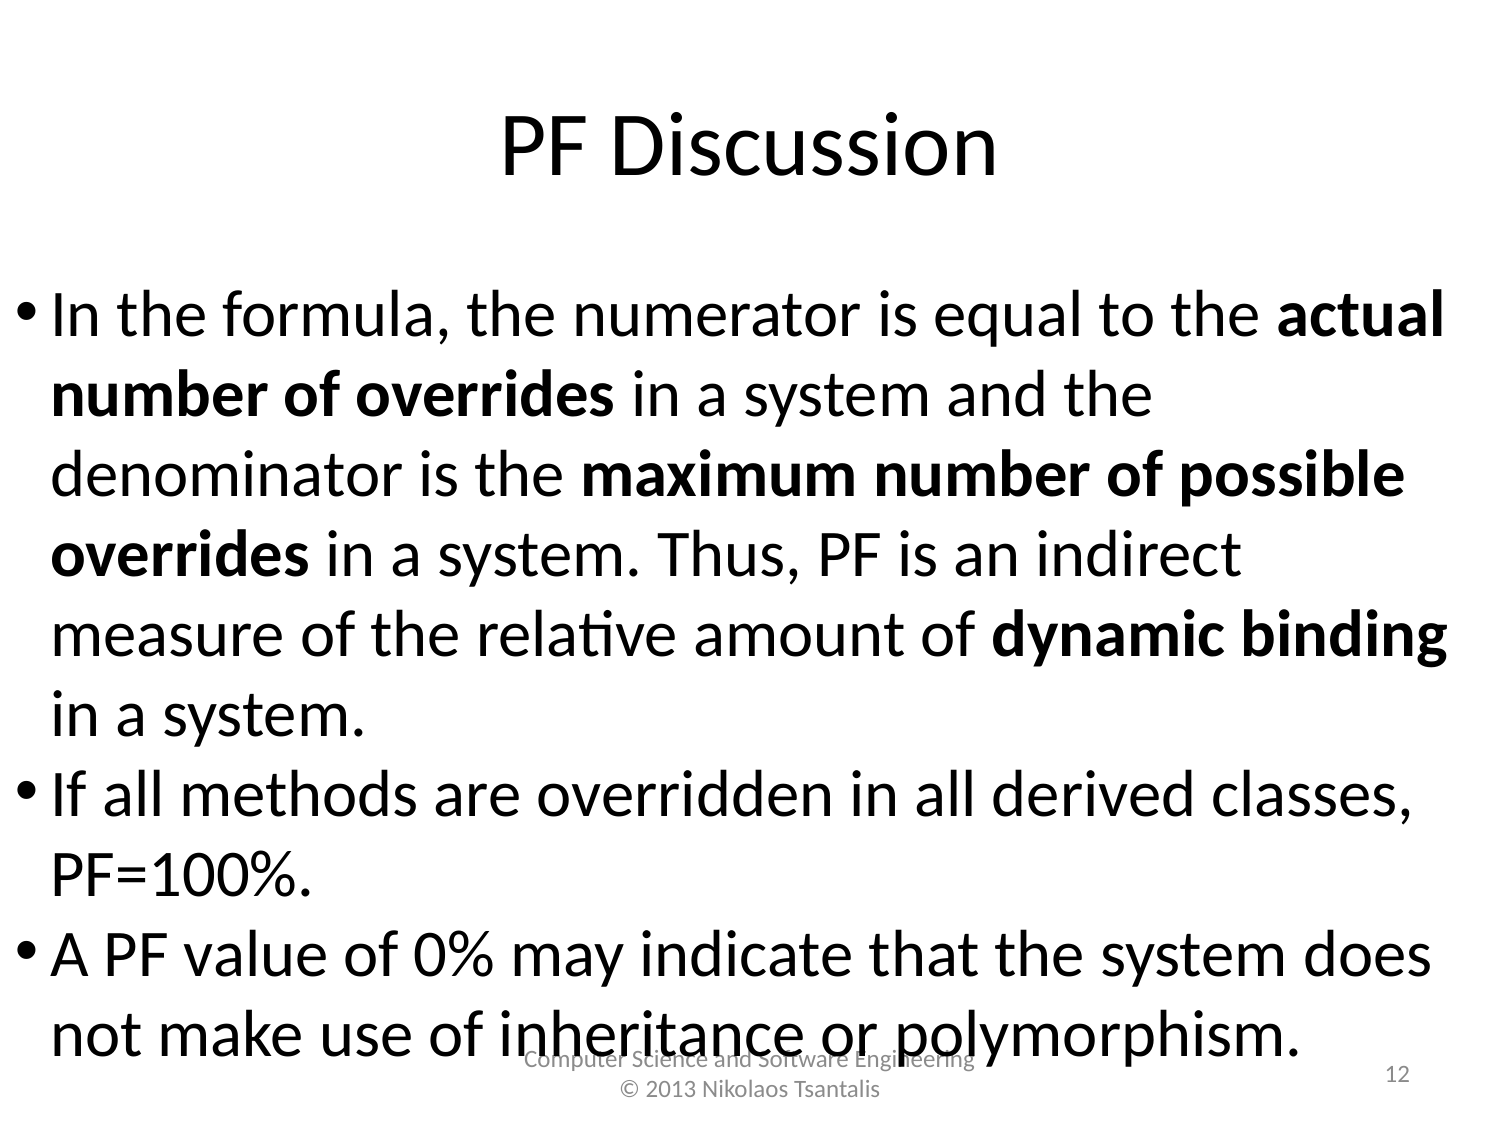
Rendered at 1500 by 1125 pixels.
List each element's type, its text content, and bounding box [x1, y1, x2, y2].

text_box In the formula, the numerator is equal to the actual number of overrides in a system and the denominator is the maximum number of possible overrides in a system. Thus, PF is an indirect measure of the relative amount of dynamic binding in a system. If all methods are overridden in all derived classes, PF=100%. A PF value of 0% may indicate that the system does not make use of inheritance or polymorphism. [0, 262, 1500, 1005]
text_box <number> [1074, 1042, 1425, 1103]
text_box PF Discussion [75, 45, 1425, 233]
